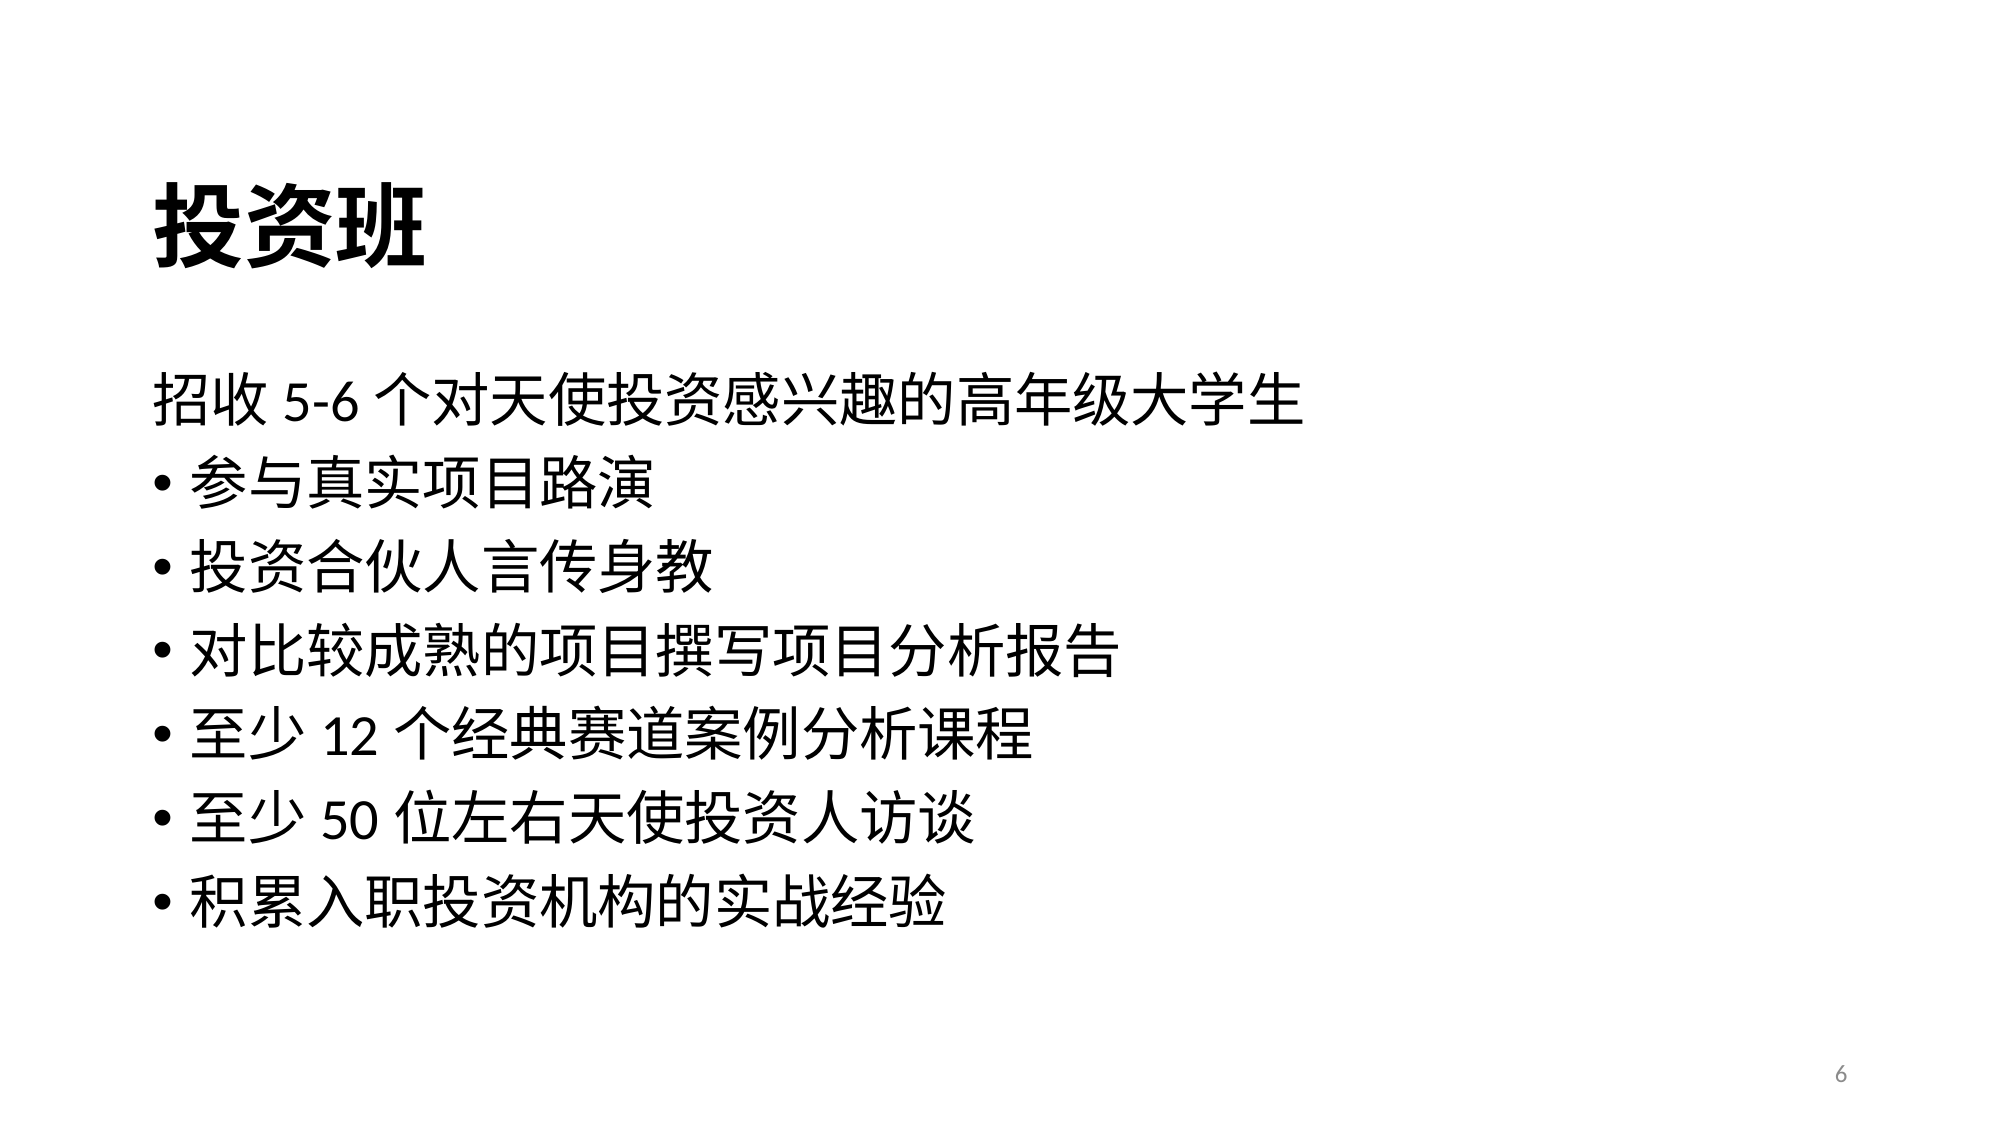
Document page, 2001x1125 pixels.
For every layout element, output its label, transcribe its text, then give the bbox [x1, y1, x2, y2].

slide_number 6 [1412, 1042, 1863, 1103]
title 投资班 [137, 121, 1863, 340]
list 招收5-6个对天使投资感兴趣的高年级大学生 参与真实项目路演 投资合伙人言传身教 对比较成熟的项目撰写项目分析报告 至少12个经典赛道案例分析课程 至少50位左右天使投资人访谈 积累入职投资机构的实战经验 [137, 363, 1863, 1017]
